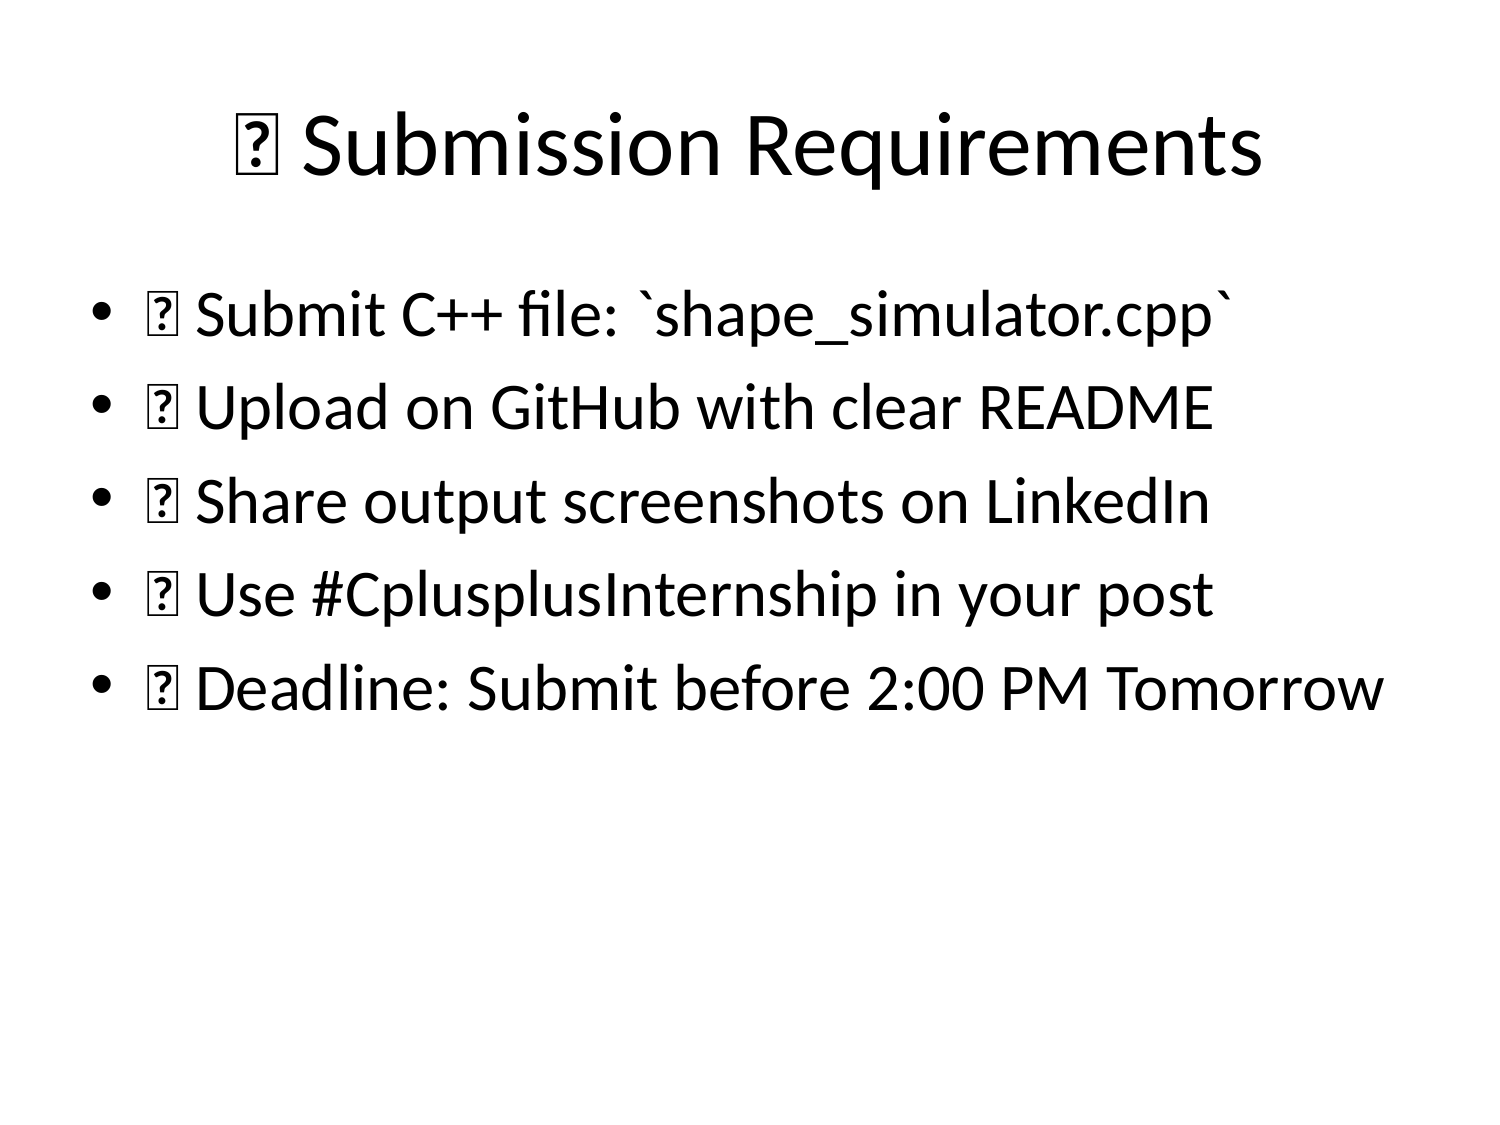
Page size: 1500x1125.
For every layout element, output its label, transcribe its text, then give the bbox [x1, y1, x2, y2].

list 🔸 Submit C++ file: `shape_simulator.cpp` 🔸 Upload on GitHub with clear README 🔸 Share output screenshots on LinkedIn 🔸 Use #CplusplusInternship in your post 🔸 Deadline: Submit before 2:00 PM Tomorrow [75, 262, 1425, 1005]
title 📂 Submission Requirements [75, 45, 1425, 233]
